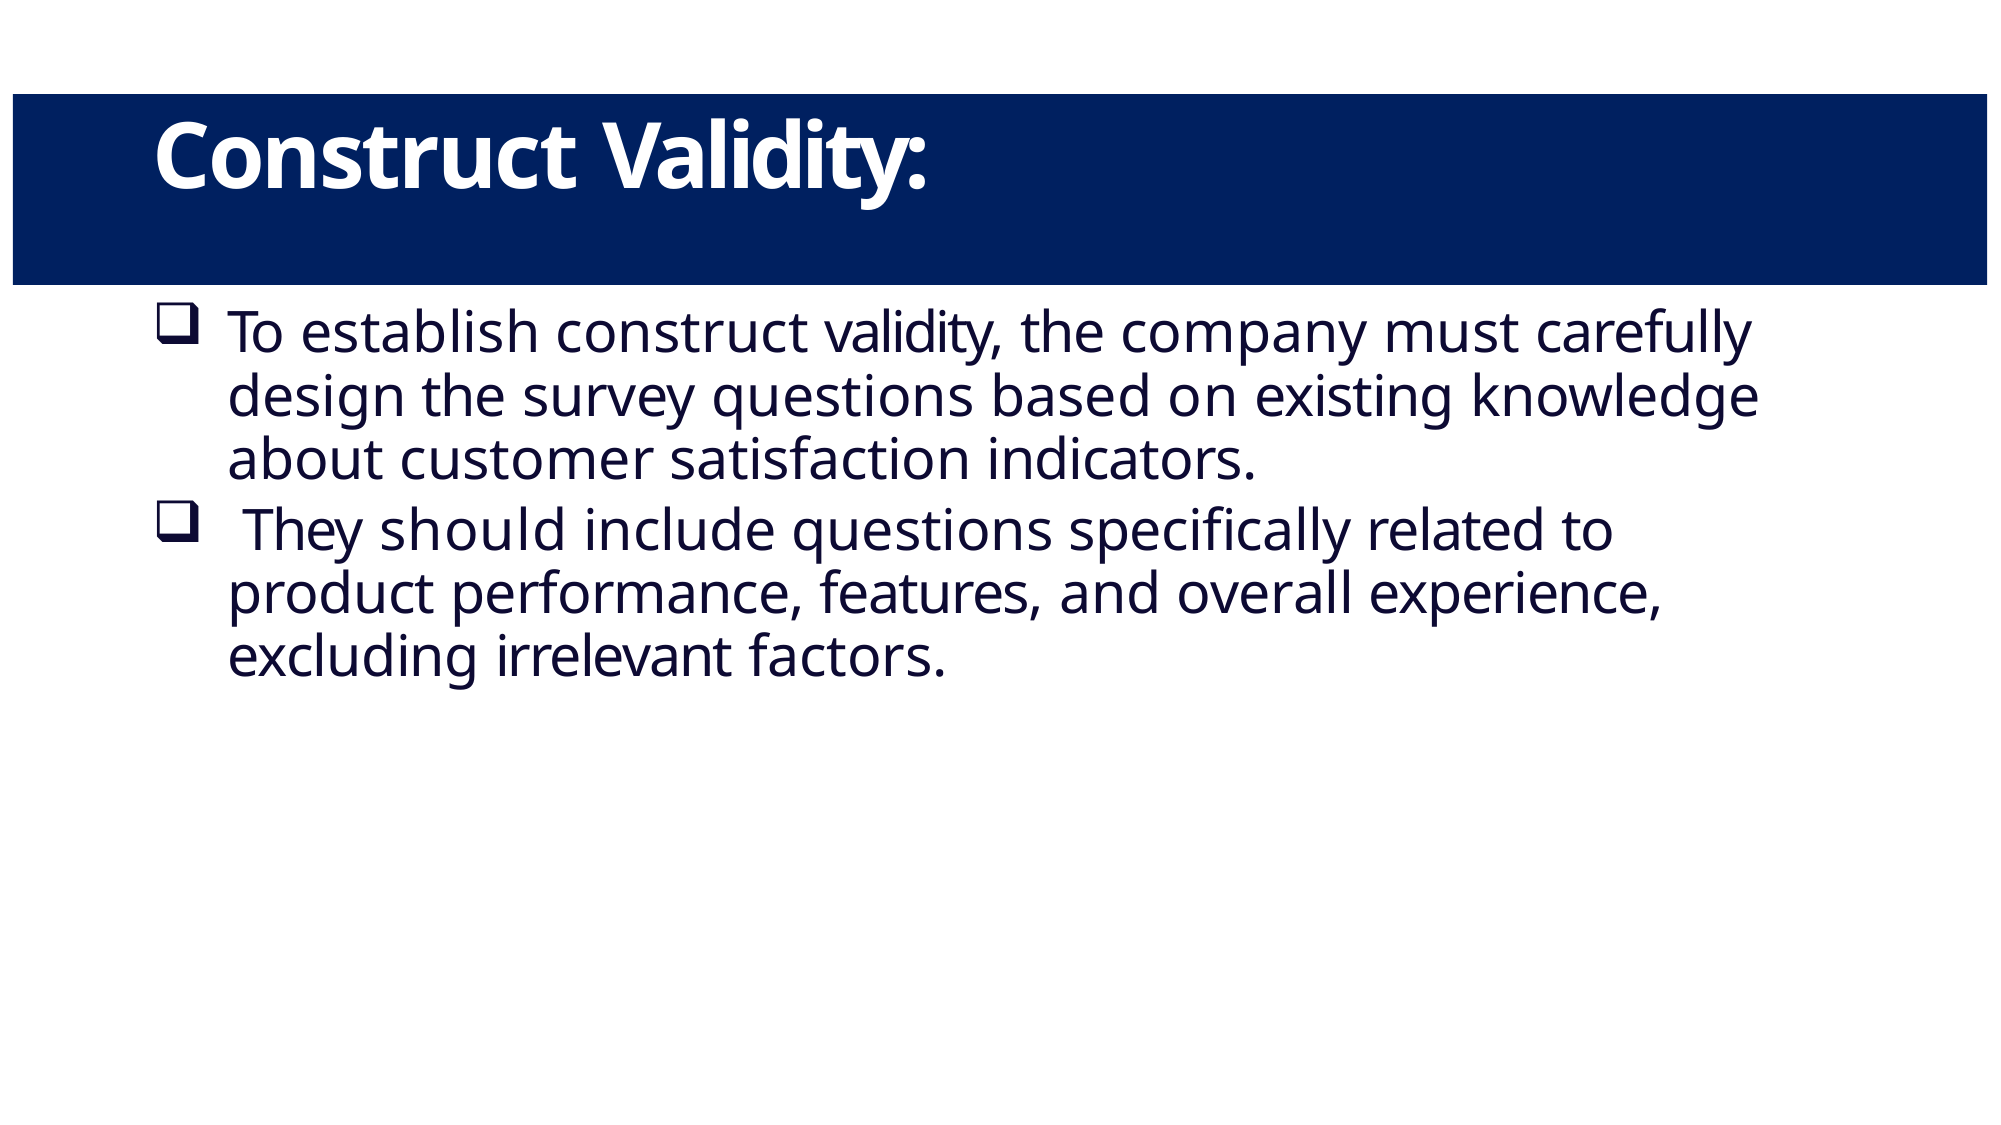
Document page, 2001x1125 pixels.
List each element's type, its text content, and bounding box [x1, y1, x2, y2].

text_box To establish construct validity, the company must carefully design the survey questions based on existing knowledge about customer satisfaction indicators. They should include questions specifically related to product performance, features, and overall experience, excluding irrelevant factors. [150, 294, 1836, 690]
title Construct Validity: [12, 94, 1988, 285]
